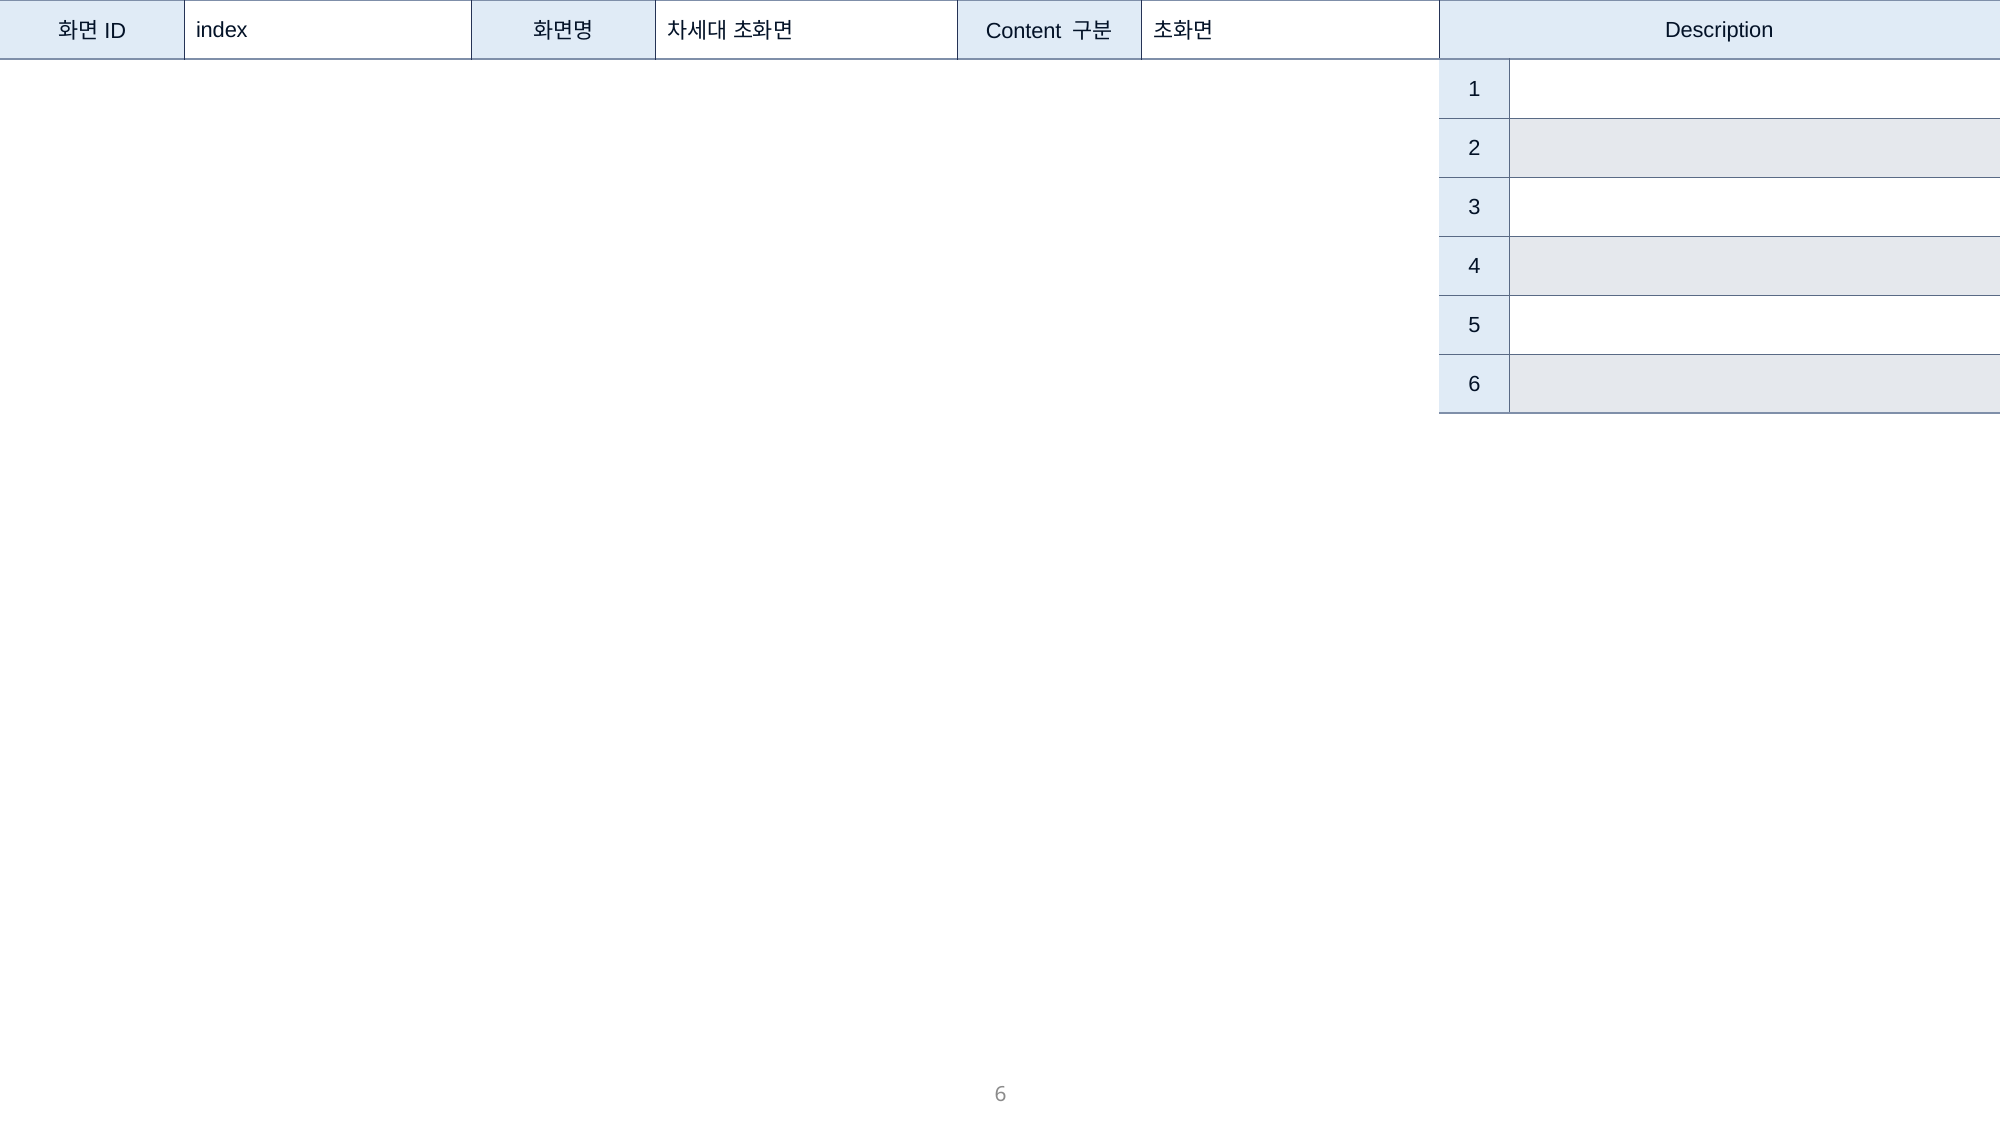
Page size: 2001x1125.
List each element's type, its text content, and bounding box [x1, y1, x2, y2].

table_cell [1510, 237, 2000, 295]
table_cell 6 [1439, 355, 1509, 412]
table_cell 4 [1439, 237, 1509, 295]
table_header 1 [1439, 60, 1509, 118]
table_header 화면ID [0, 1, 184, 58]
table_cell [1510, 178, 2000, 236]
table_cell 2 [1439, 119, 1509, 177]
table_header Description [1440, 1, 2000, 58]
table_cell [1510, 355, 2000, 412]
table_cell [1510, 296, 2000, 354]
table_header 초화면 [1142, 1, 1439, 58]
table_header [1510, 60, 2000, 118]
table_header index [185, 1, 471, 58]
table_cell 5 [1439, 296, 1509, 354]
table_header Content 구분 [958, 1, 1141, 58]
table_header 화면명 [472, 1, 655, 58]
table_cell 3 [1439, 178, 1509, 236]
table_header 차세대 초화면 [656, 1, 957, 58]
table_cell [1510, 119, 2000, 177]
slide_number 6 [775, 1065, 1226, 1125]
